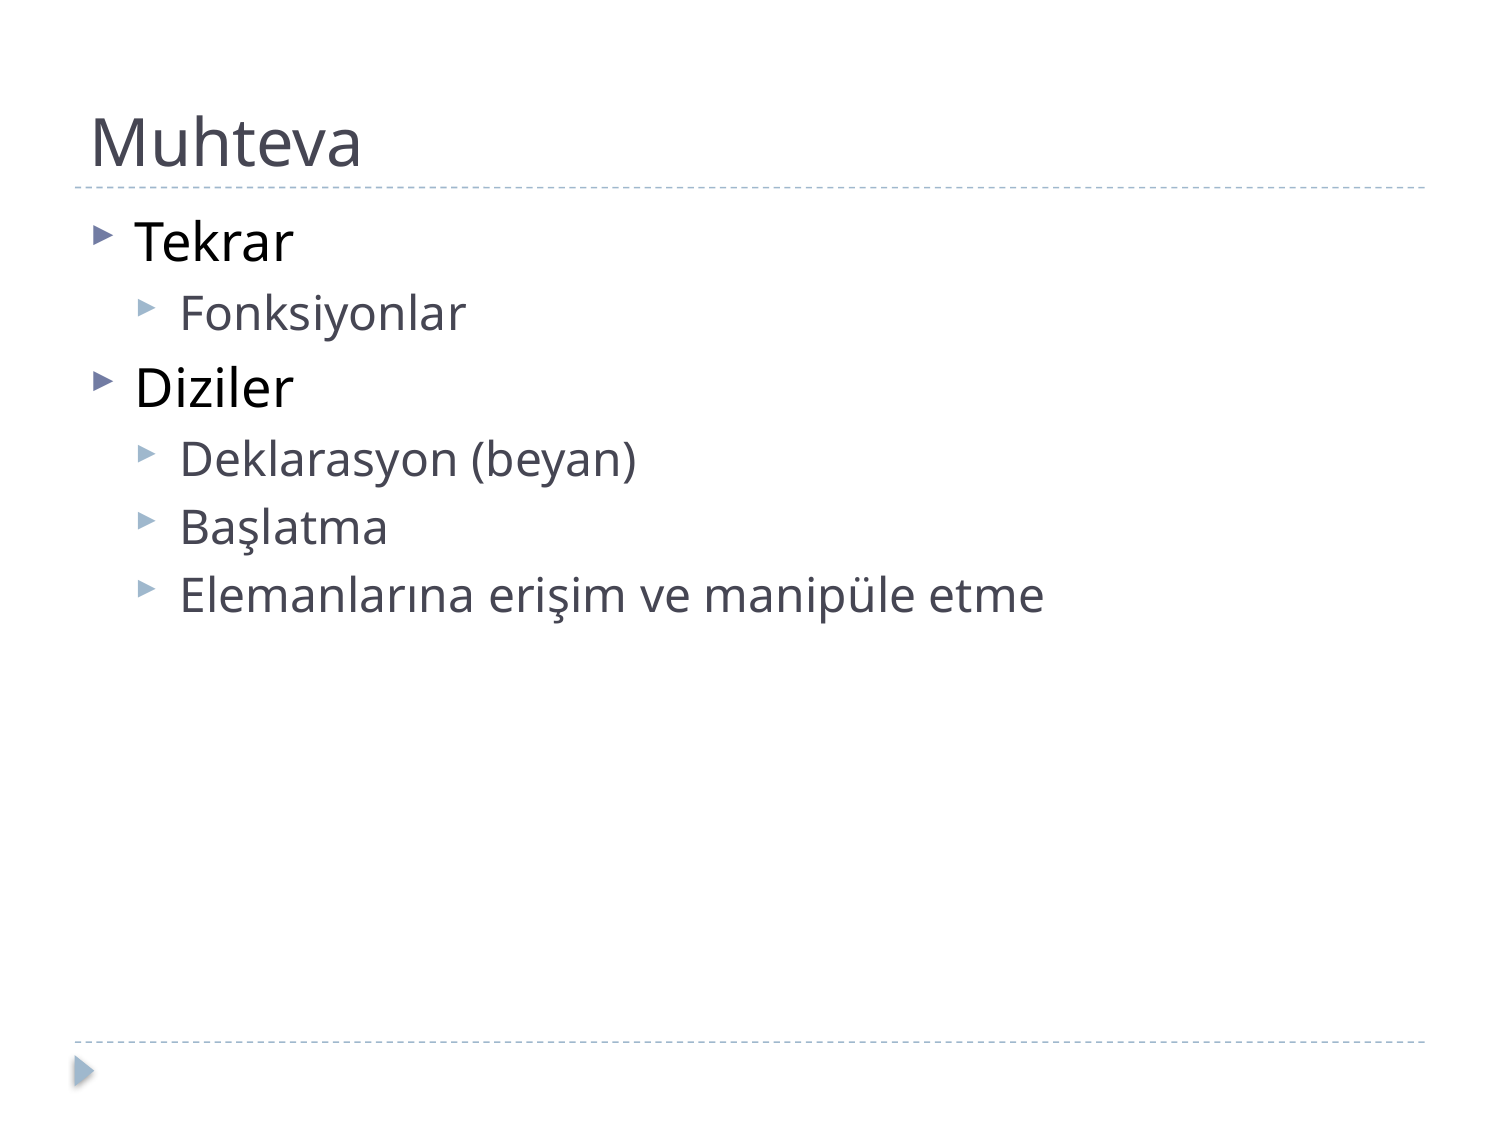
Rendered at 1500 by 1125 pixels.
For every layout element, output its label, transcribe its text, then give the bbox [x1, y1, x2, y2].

list Tekrar Fonksiyonlar Diziler Deklarasyon (beyan) Başlatma Elemanlarına erişim ve manipüle etme [75, 200, 1425, 1010]
title Muhteva [75, 24, 1425, 188]
